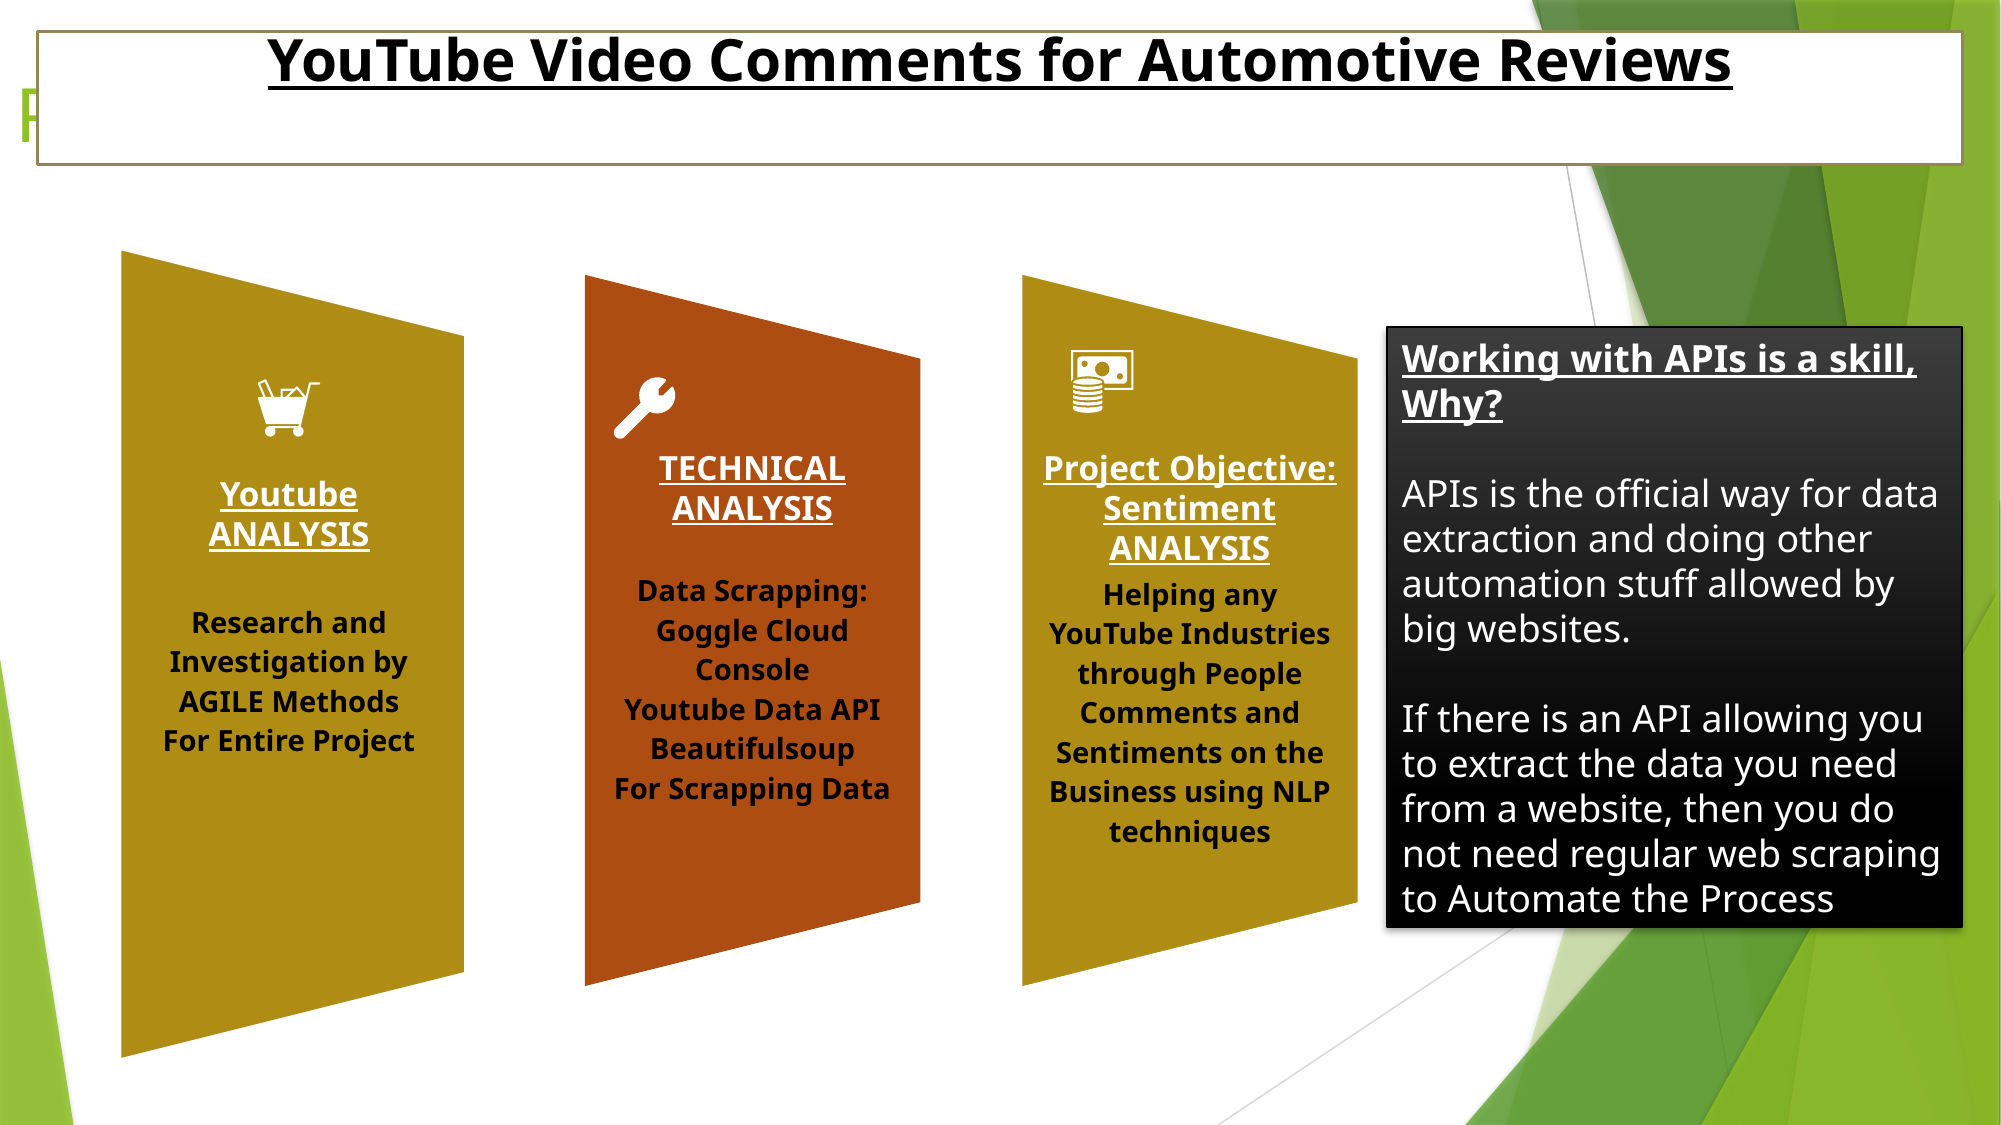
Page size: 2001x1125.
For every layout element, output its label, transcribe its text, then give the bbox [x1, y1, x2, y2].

text_box Project Objective: Sentiment ANALYSIS [1022, 447, 1358, 567]
text_box [257, 379, 321, 437]
text_box [1020, 273, 1360, 988]
text_box [583, 273, 922, 988]
text_box Research and Investigation by AGILE Methods For Entire Project [145, 599, 433, 758]
text_box Working with APIs is a skill, Why? APIs is the official way for data extraction and doing other automation stuff allowed by big websites. If there is an API allowing you to extract the data you need from a website, then you do not need regular web scraping to Automate the Process [1386, 326, 1963, 928]
text_box [613, 377, 676, 439]
title Project analysis slide 3 [0, 59, 1725, 278]
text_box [1070, 349, 1134, 414]
text_box [119, 248, 466, 1060]
text_box Helping any YouTube Industries through People Comments and Sentiments on the Business using NLP techniques [1046, 571, 1334, 849]
text_box TECHNICAL ANALYSIS [639, 447, 865, 528]
text_box Youtube ANALYSIS [176, 473, 402, 554]
text_box YouTube Video Comments for Automotive Reviews [36, 30, 1964, 166]
text_box Data Scrapping: Goggle Cloud Console Youtube Data API Beautifulsoup For Scrapping Data [606, 567, 899, 806]
